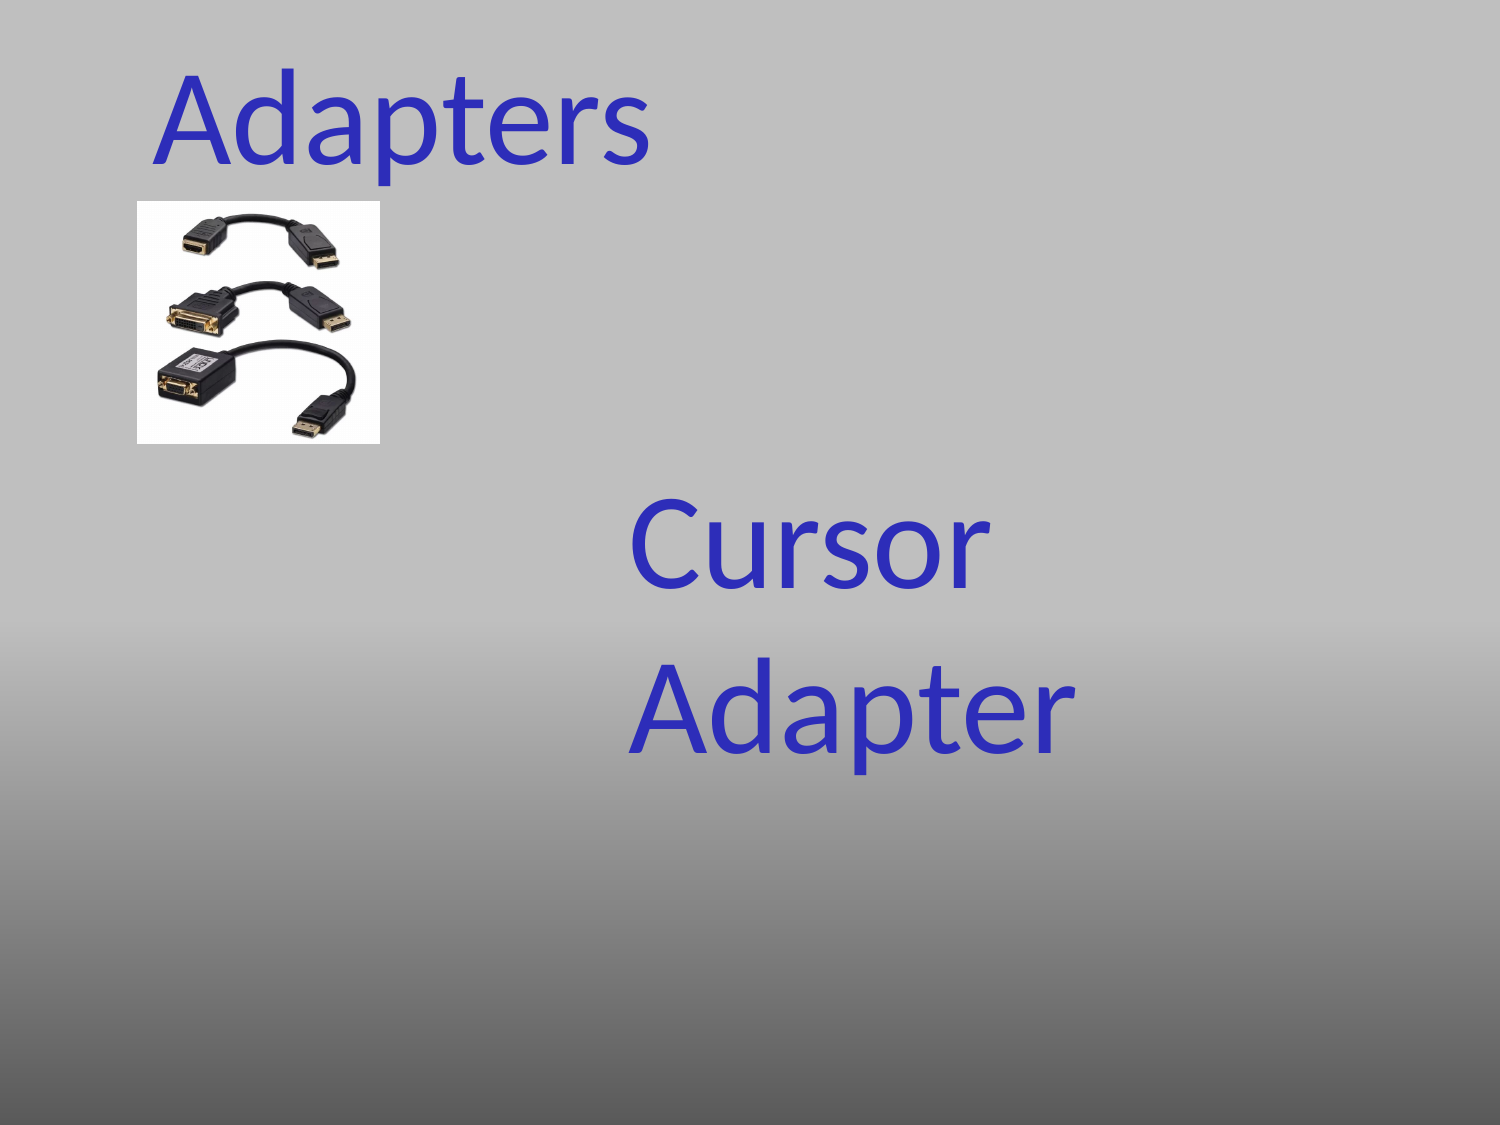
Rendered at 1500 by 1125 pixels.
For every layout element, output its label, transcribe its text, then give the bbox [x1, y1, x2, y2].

text_box Cursor Adapter [613, 443, 1266, 788]
text_box Adapters [137, 19, 1500, 200]
picture [137, 201, 380, 444]
